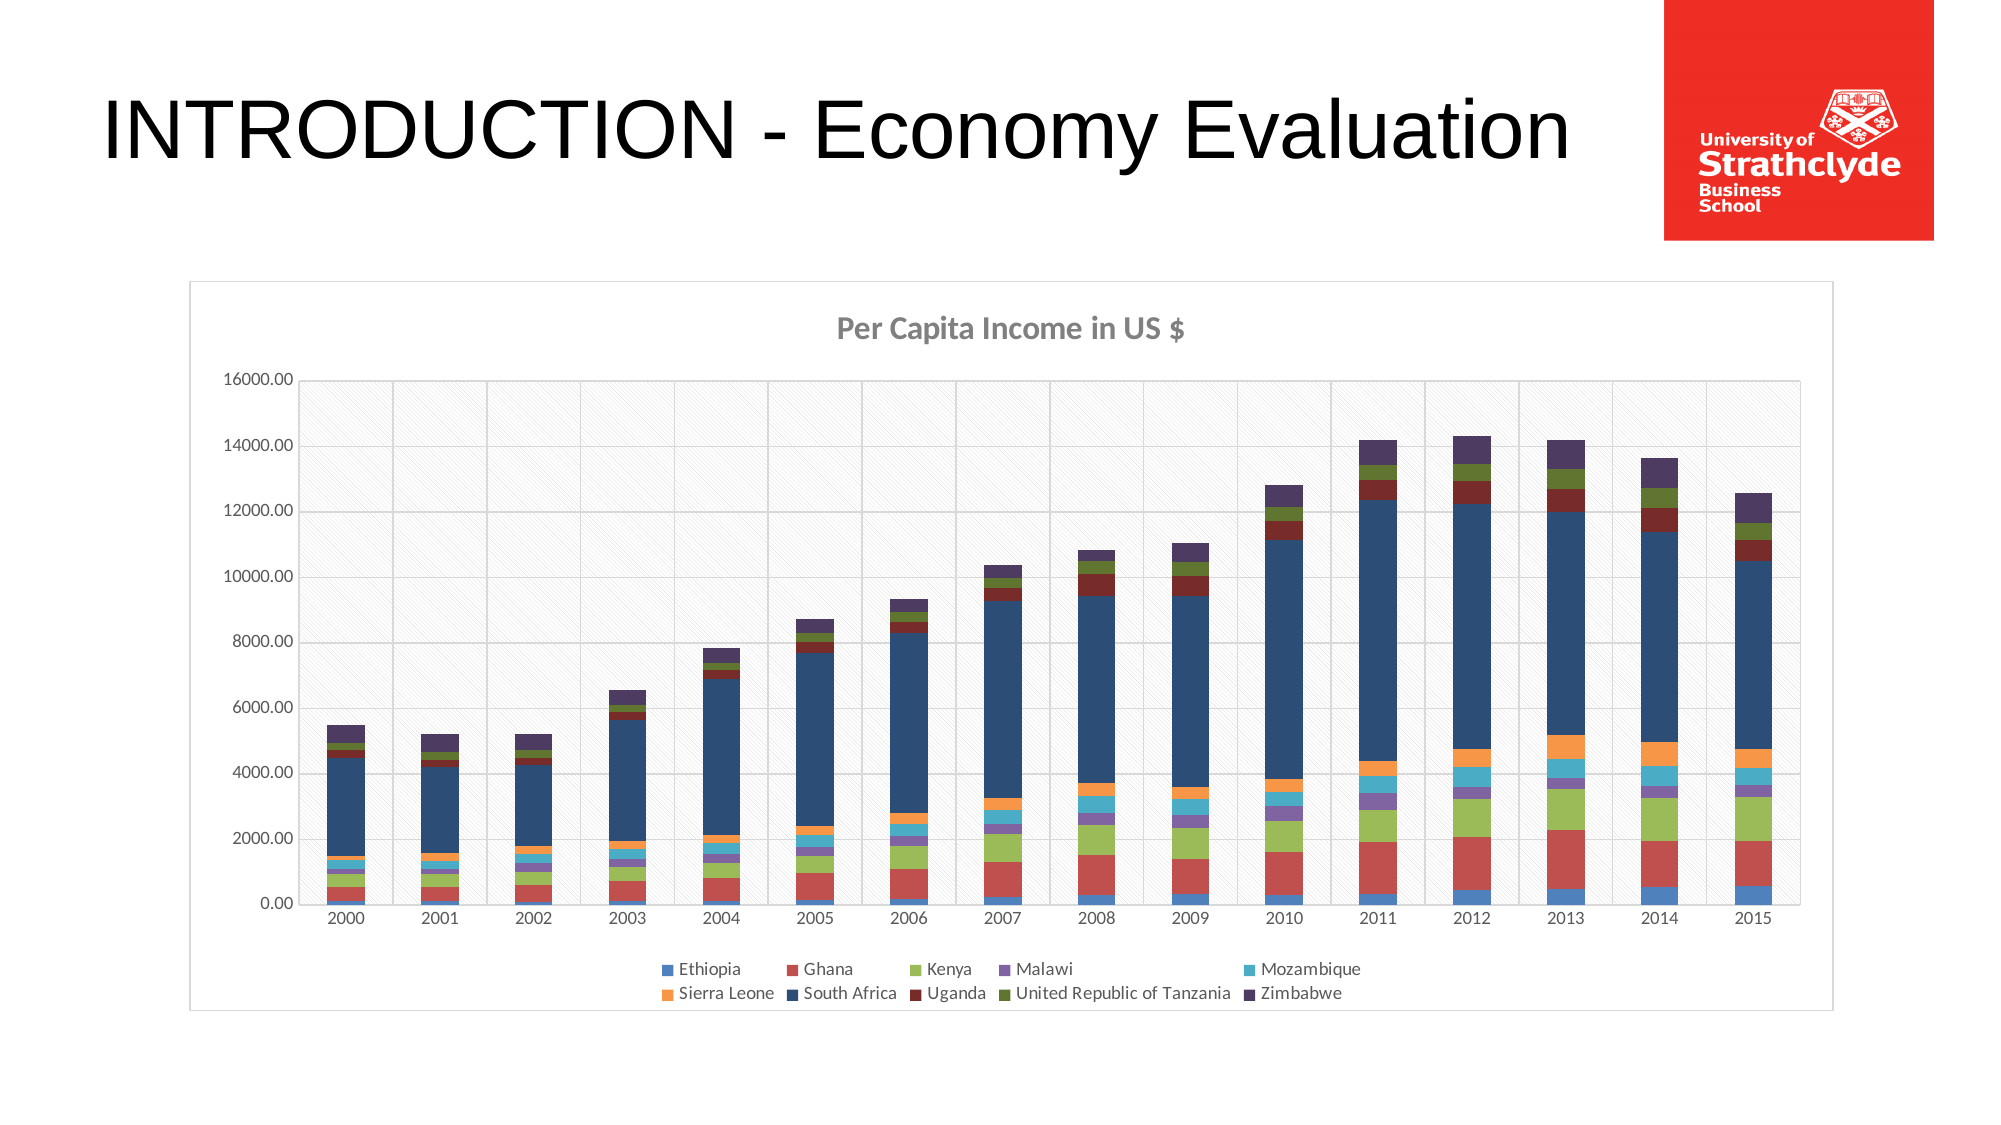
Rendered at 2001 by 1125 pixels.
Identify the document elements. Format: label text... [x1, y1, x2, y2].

picture [0, 0, 2001, 1125]
title INTRODUCTION - Economy Evaluation [86, 67, 1642, 230]
chart [189, 280, 1835, 1012]
